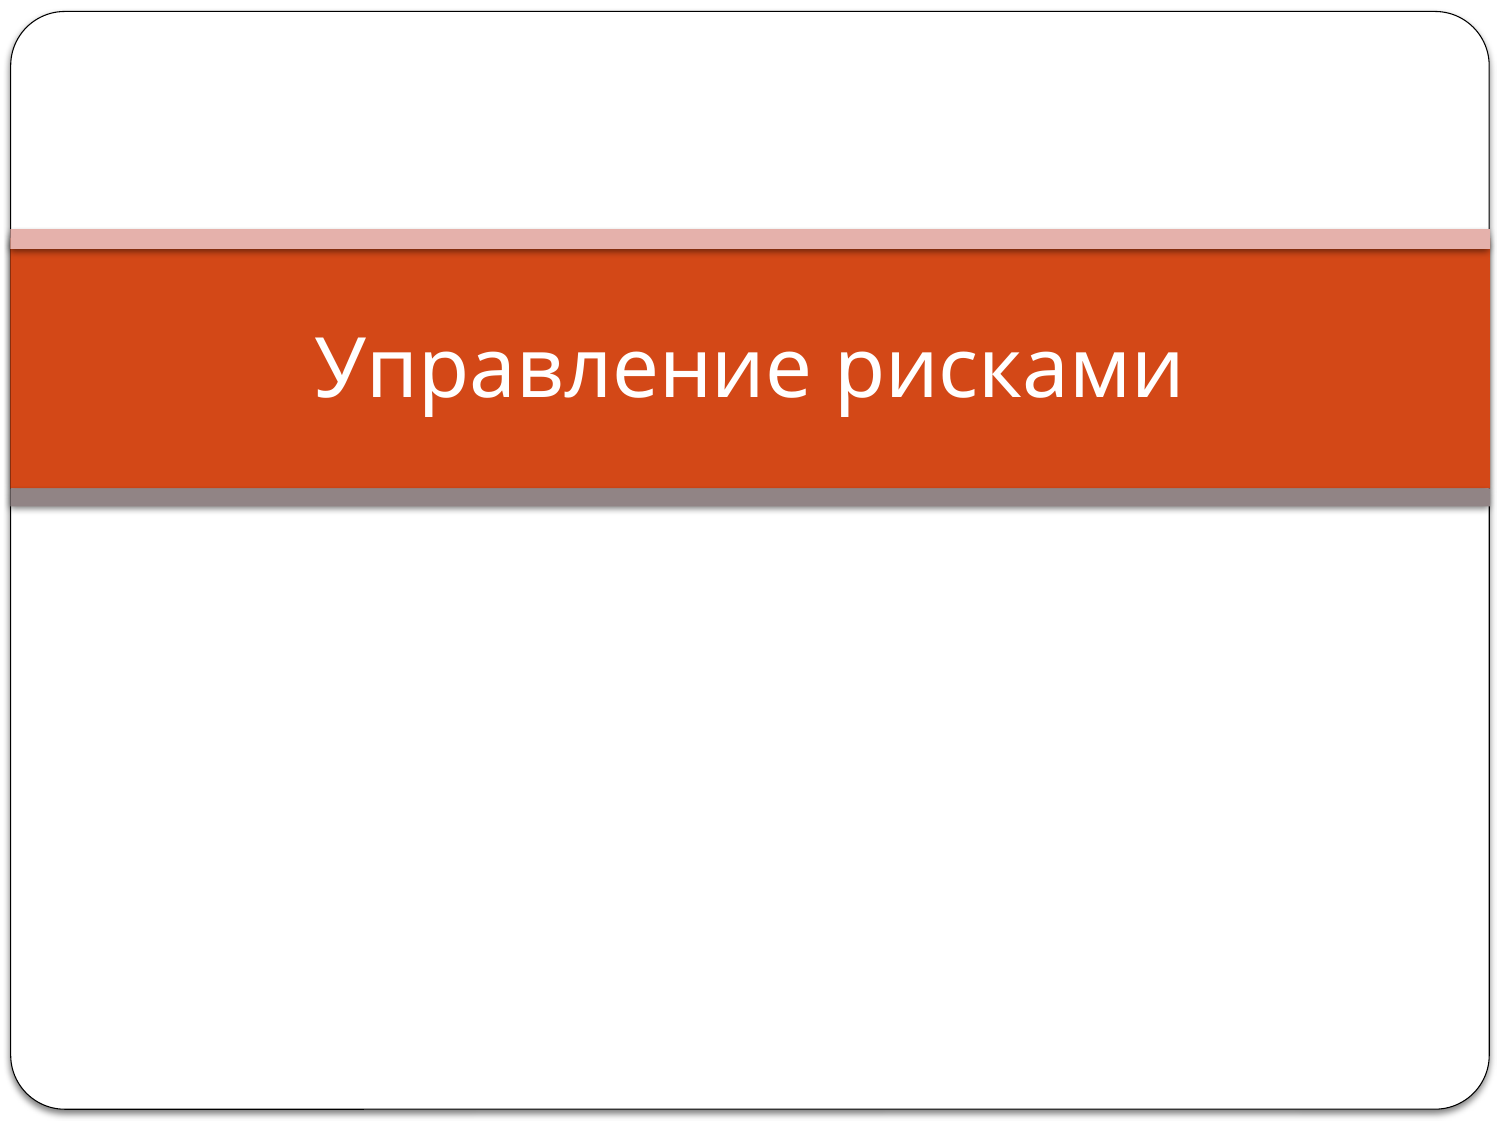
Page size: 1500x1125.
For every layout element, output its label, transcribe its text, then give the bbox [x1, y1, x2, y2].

title Управление рисками [75, 247, 1425, 489]
